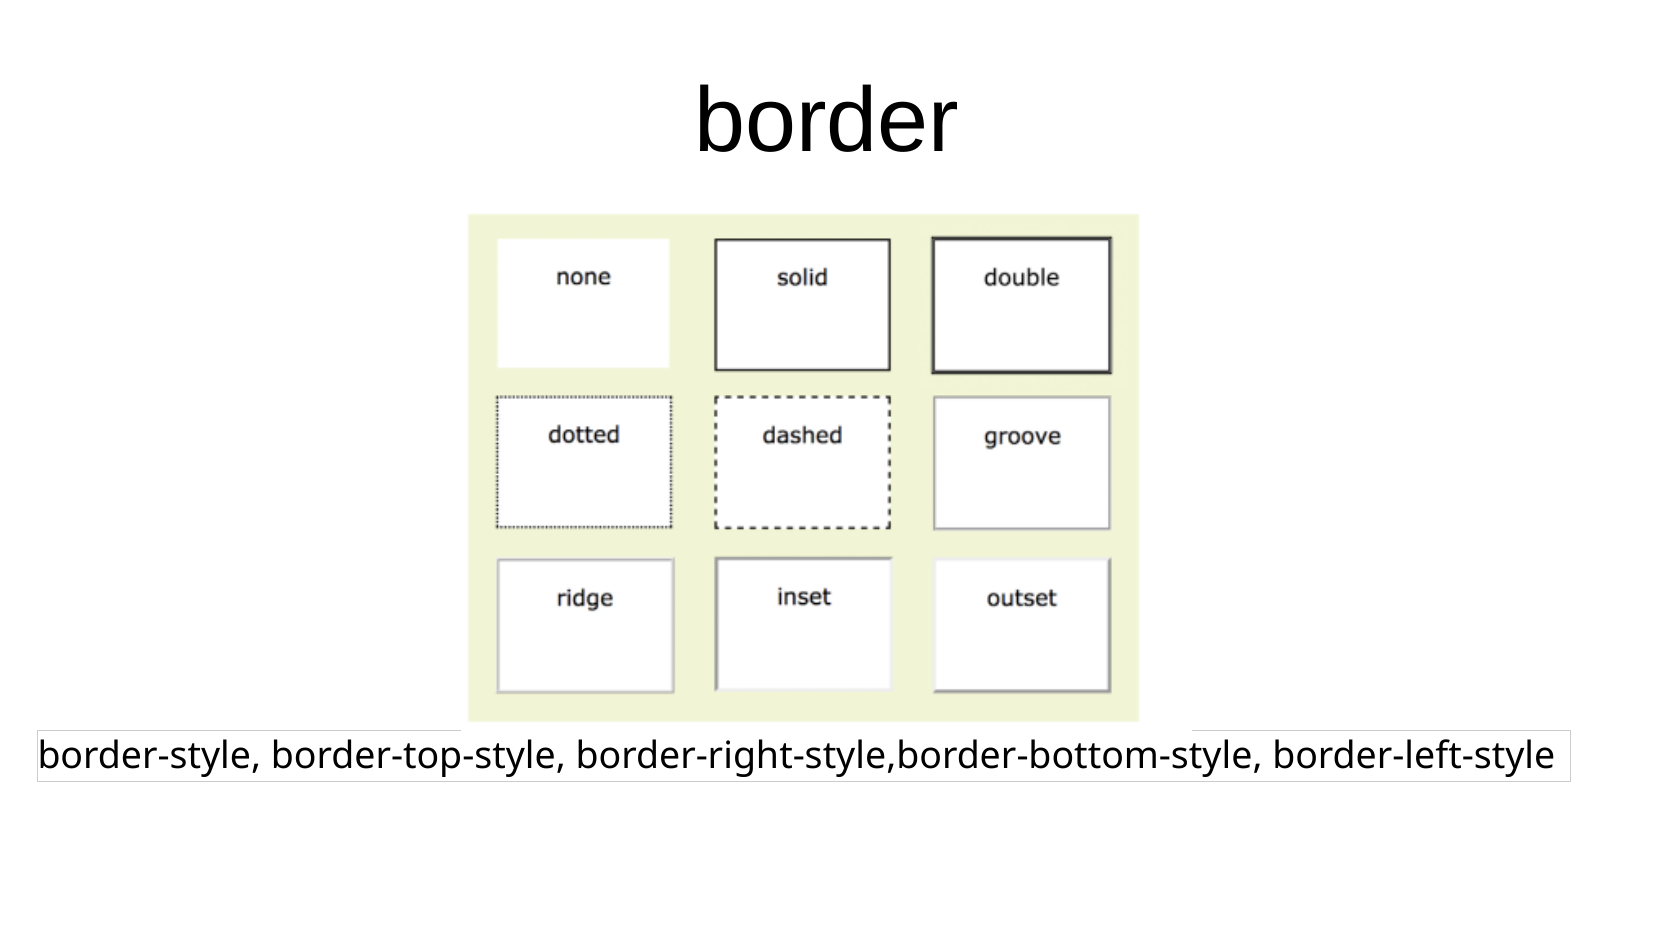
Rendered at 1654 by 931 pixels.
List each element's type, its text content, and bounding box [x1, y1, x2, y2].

text_box border-style, border-top-style, border-right-style,border-bottom-style, border-left-style [37, 730, 1571, 782]
title border [82, 37, 1571, 193]
picture [461, 198, 1192, 732]
